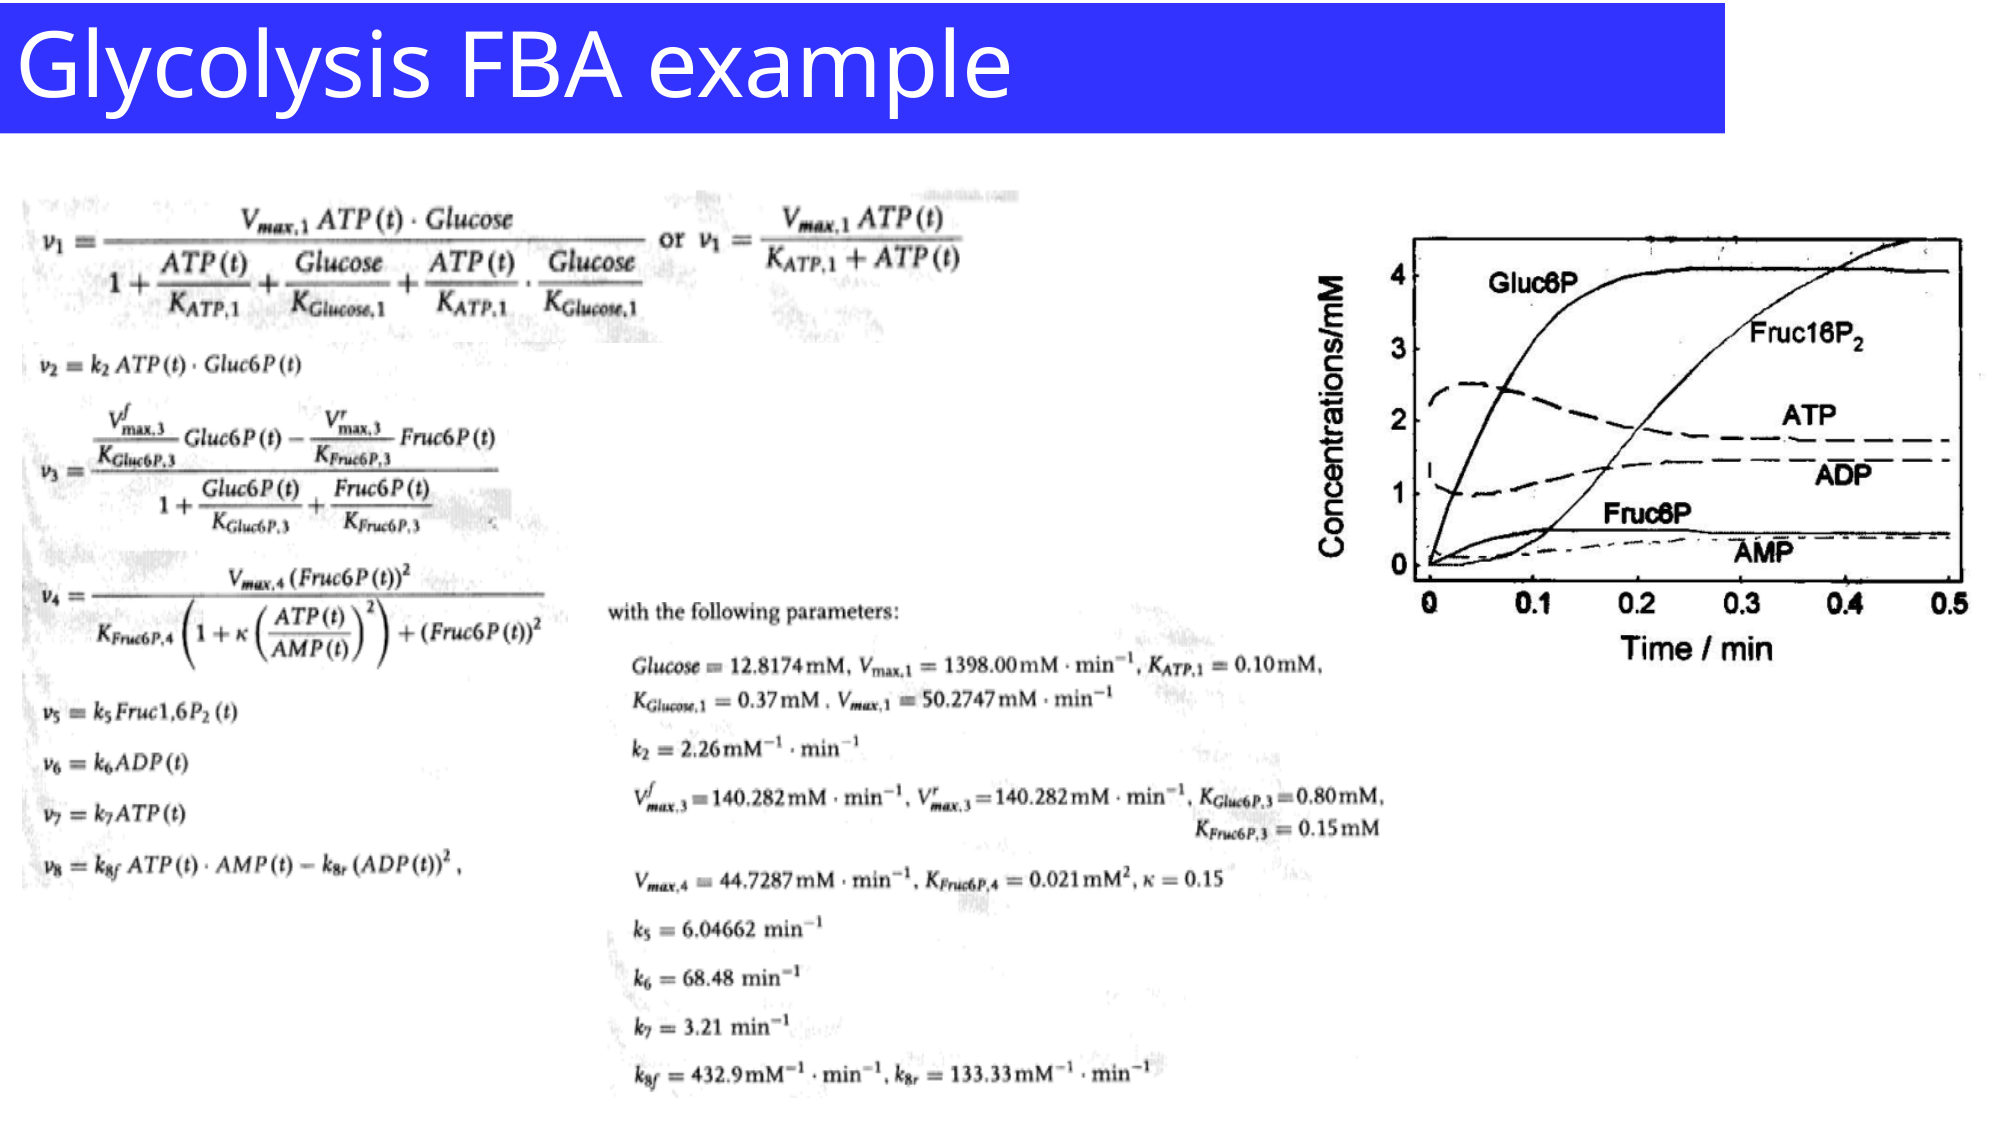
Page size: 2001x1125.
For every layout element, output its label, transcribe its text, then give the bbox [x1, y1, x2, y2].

picture [22, 174, 1021, 900]
picture [600, 602, 1400, 1098]
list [1266, 226, 2000, 688]
title Glycolysis FBA example [0, 3, 1725, 134]
